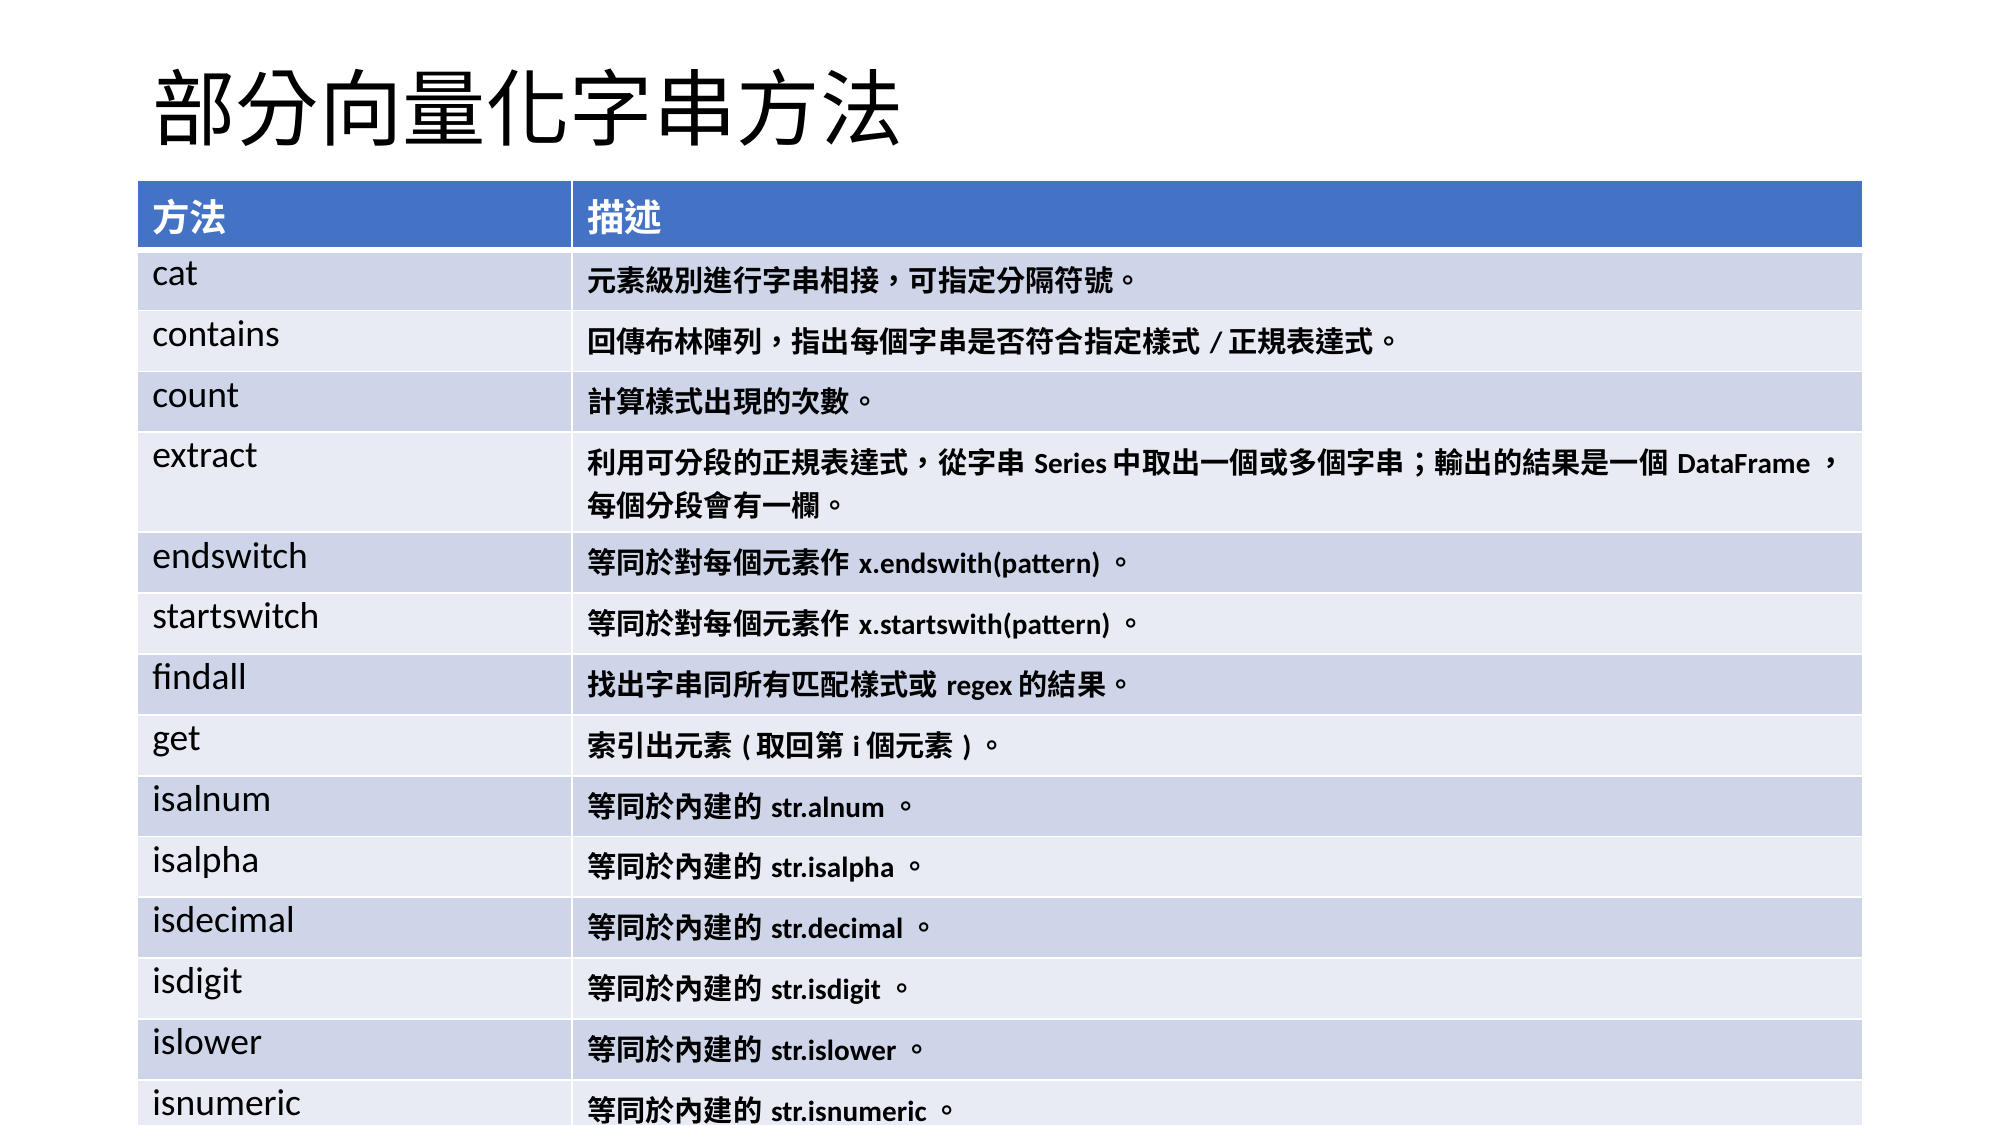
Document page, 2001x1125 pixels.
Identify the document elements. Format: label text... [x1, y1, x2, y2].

table_cell isnumeric [138, 1081, 571, 1125]
table_cell isalpha [138, 837, 571, 896]
table_cell islower [138, 1020, 571, 1079]
table_cell 等同於內建的str.alnum。 [573, 777, 1862, 836]
table_cell 等同於內建的str.isalpha。 [573, 837, 1862, 896]
table_cell endswitch [138, 533, 571, 592]
table_header 方法 [138, 181, 571, 247]
table_cell isdecimal [138, 898, 571, 957]
table_cell 利用可分段的正規表達式，從字串Series中取出一個或多個字串；輸出的結果是一個DataFrame，每個分段會有一欄。 [573, 433, 1862, 531]
table_cell 找出字串同所有匹配樣式或regex的結果。 [573, 655, 1862, 714]
table_cell findall [138, 655, 571, 714]
table_cell isdigit [138, 959, 571, 1018]
table_cell contains [138, 311, 571, 371]
table_cell cat [138, 253, 571, 310]
table_cell 等同於內建的str.isdigit。 [573, 959, 1862, 1018]
table_cell 等同於對每個元素作x.endswith(pattern)。 [573, 533, 1862, 592]
table_cell 等同於內建的str.decimal。 [573, 898, 1862, 957]
table_cell 元素級別進行字串相接，可指定分隔符號。 [573, 253, 1862, 310]
table_cell 等同於內建的str.islower。 [573, 1020, 1862, 1079]
table_cell 回傳布林陣列，指出每個字串是否符合指定樣式/正規表達式。 [573, 311, 1862, 371]
table_header 描述 [573, 181, 1862, 247]
table_cell startswitch [138, 594, 571, 653]
table_cell 計算樣式出現的次數。 [573, 372, 1862, 431]
table_cell 索引出元素(取回第i個元素)。 [573, 716, 1862, 775]
table_cell 等同於對每個元素作x.startswith(pattern)。 [573, 594, 1862, 653]
table_cell 等同於內建的str.isnumeric。 [573, 1081, 1862, 1125]
title 部分向量化字串方法 [137, 59, 1863, 166]
table_cell extract [138, 433, 571, 531]
table_cell get [138, 716, 571, 775]
table_cell count [138, 372, 571, 431]
table_cell isalnum [138, 777, 571, 836]
